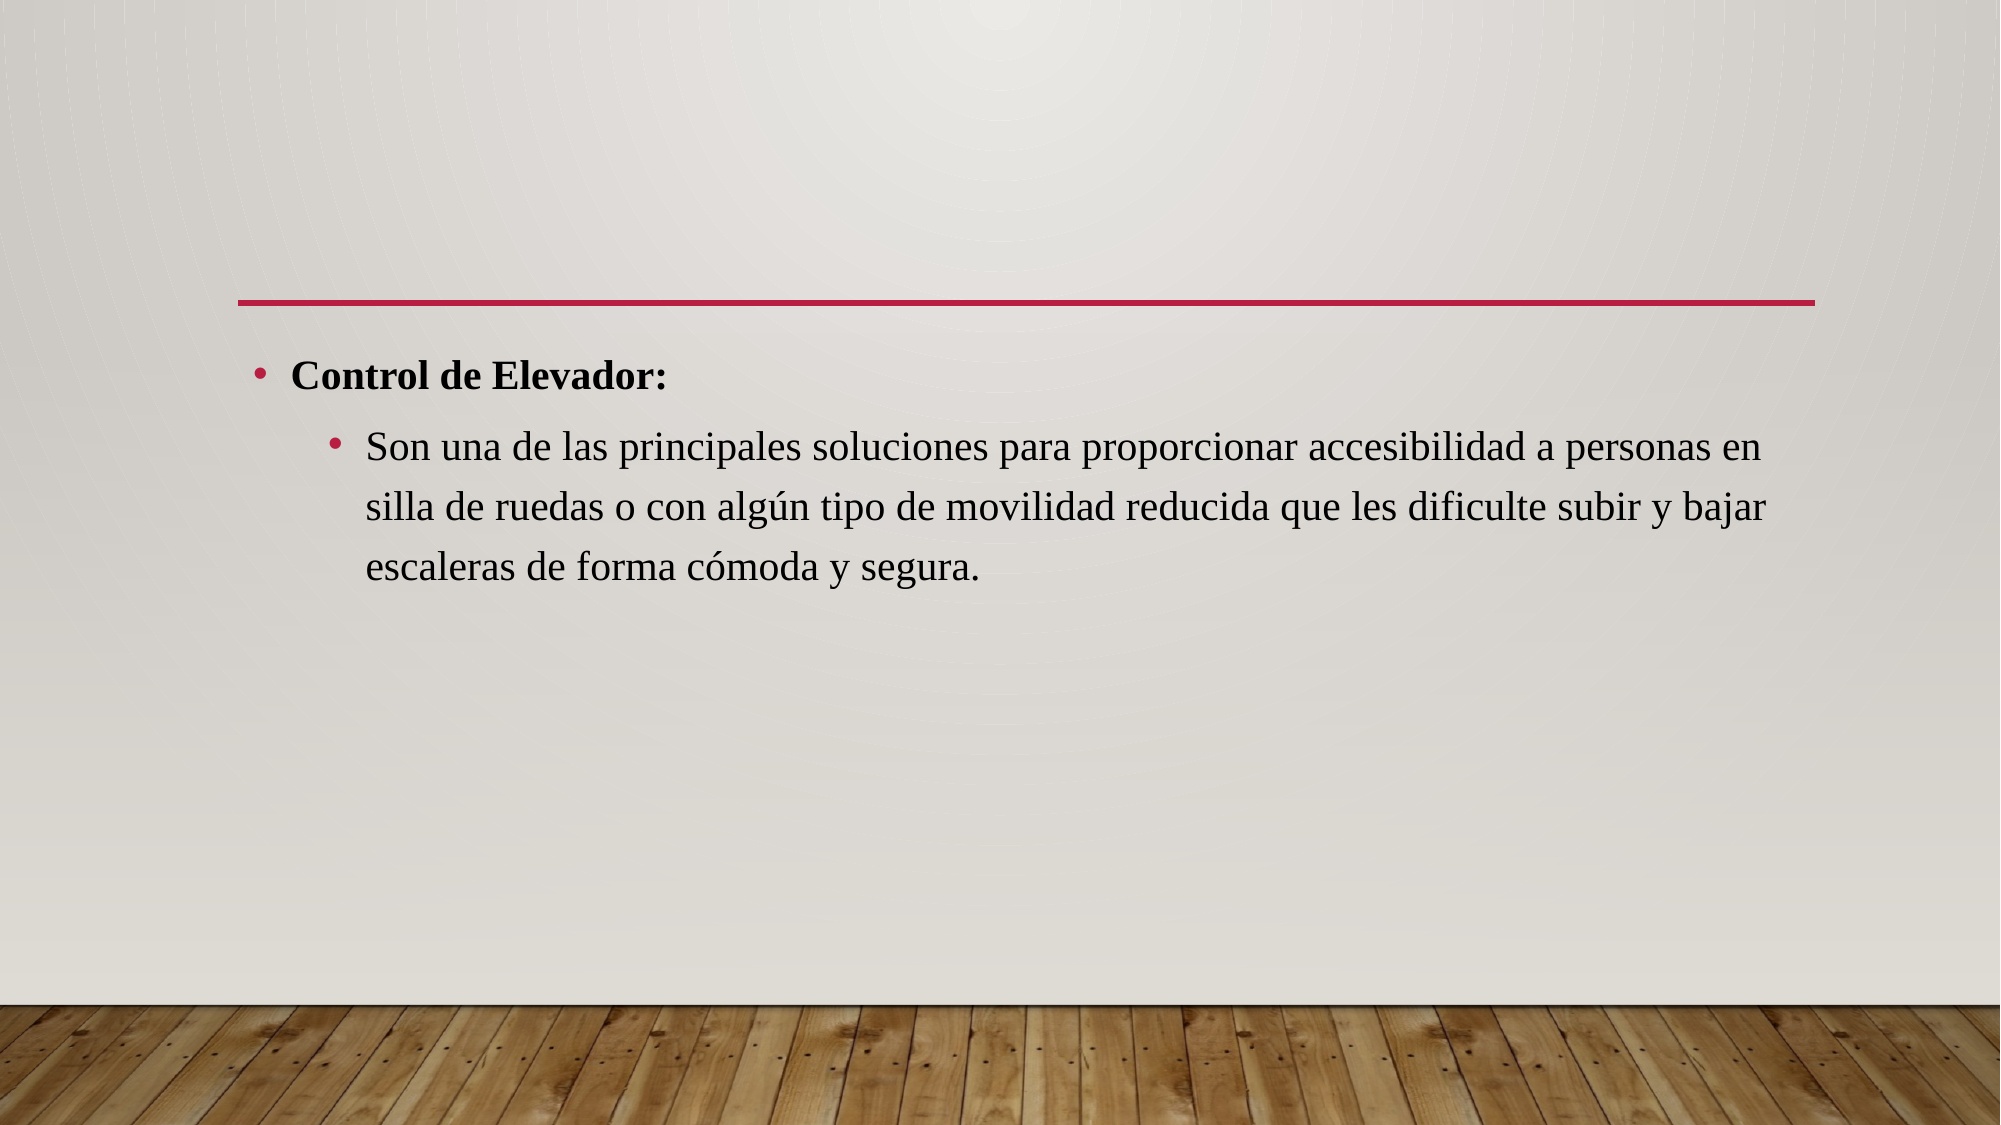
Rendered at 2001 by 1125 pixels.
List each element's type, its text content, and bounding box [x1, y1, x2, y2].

picture [0, 1005, 2000, 1125]
list Control de Elevador: Son una de las principales soluciones para proporcionar accesibilidad a personas en silla de ruedas o con algún tipo de movilidad reducida que les dificulte subir y bajar escaleras de forma cómoda y segura. [238, 330, 1814, 897]
